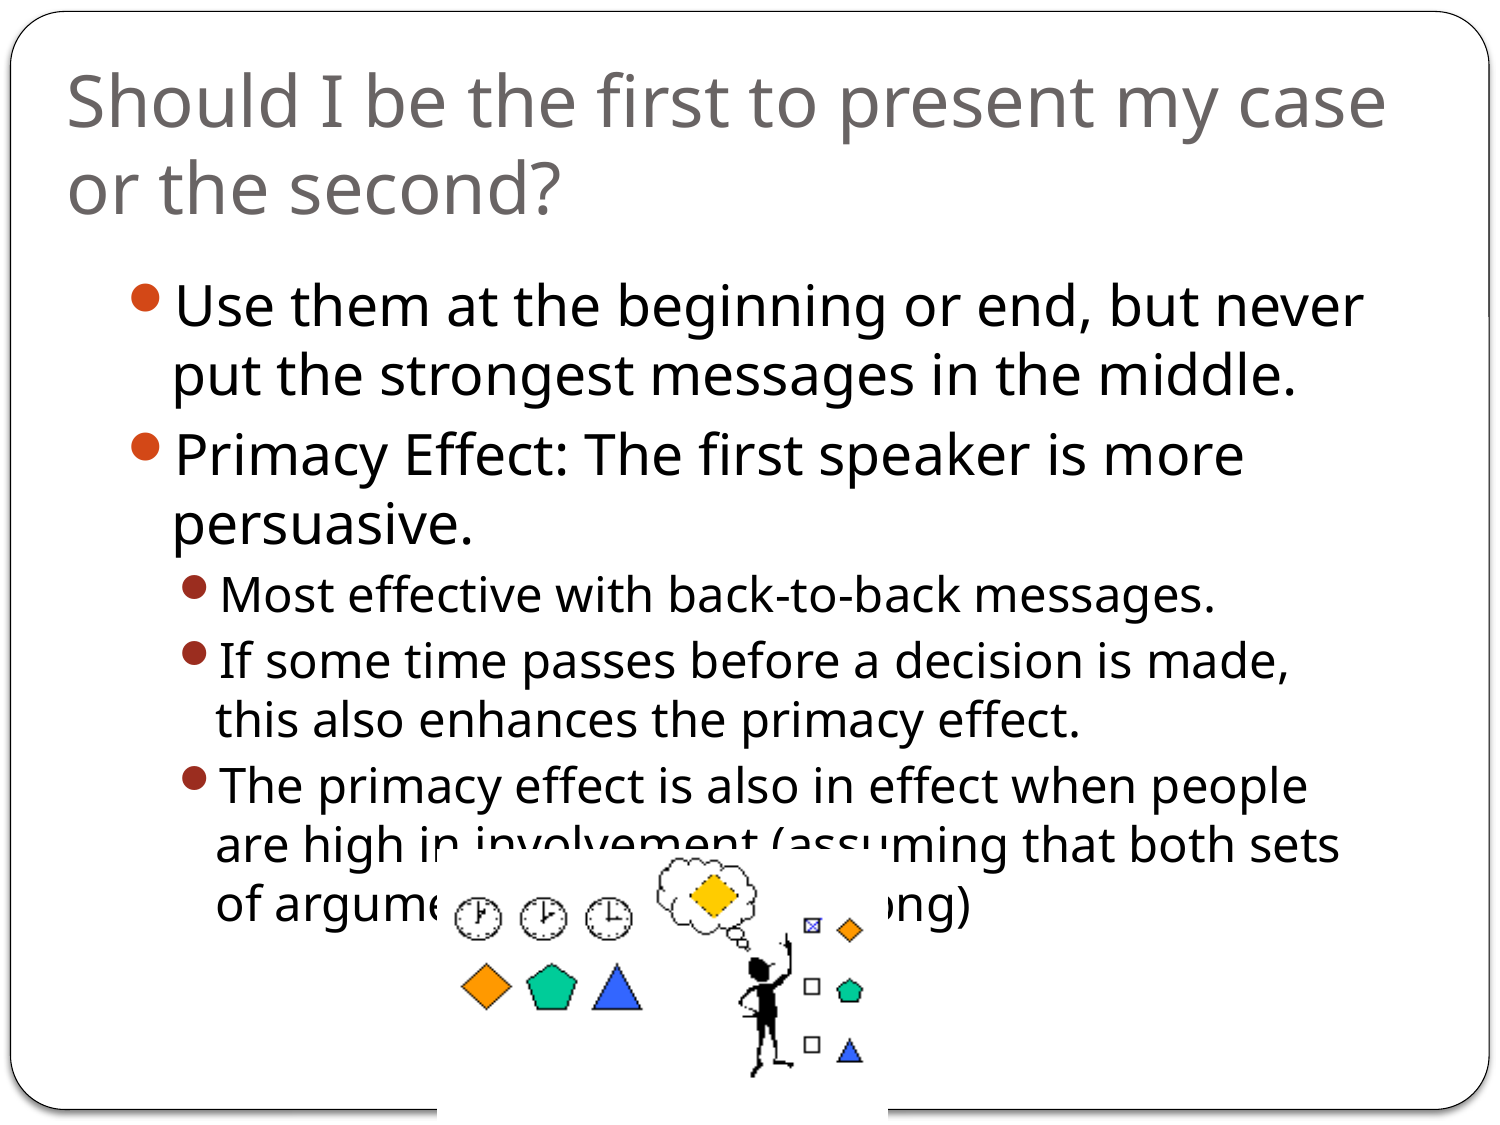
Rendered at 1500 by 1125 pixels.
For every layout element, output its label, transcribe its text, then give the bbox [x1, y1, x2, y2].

title Should I be the first to present my case or the second? [52, 48, 1469, 244]
picture [437, 849, 888, 1125]
list Use them at the beginning or end, but never put the strongest messages in the middle. Primacy Effect: The first speaker is more persuasive. Most effective with back-to-back messages. If some time passes before a decision is made, this also enhances the primacy effect. The primacy effect is also in effect when people are high in involvement (assuming that both sets of arguments are equally strong) [112, 262, 1388, 1013]
